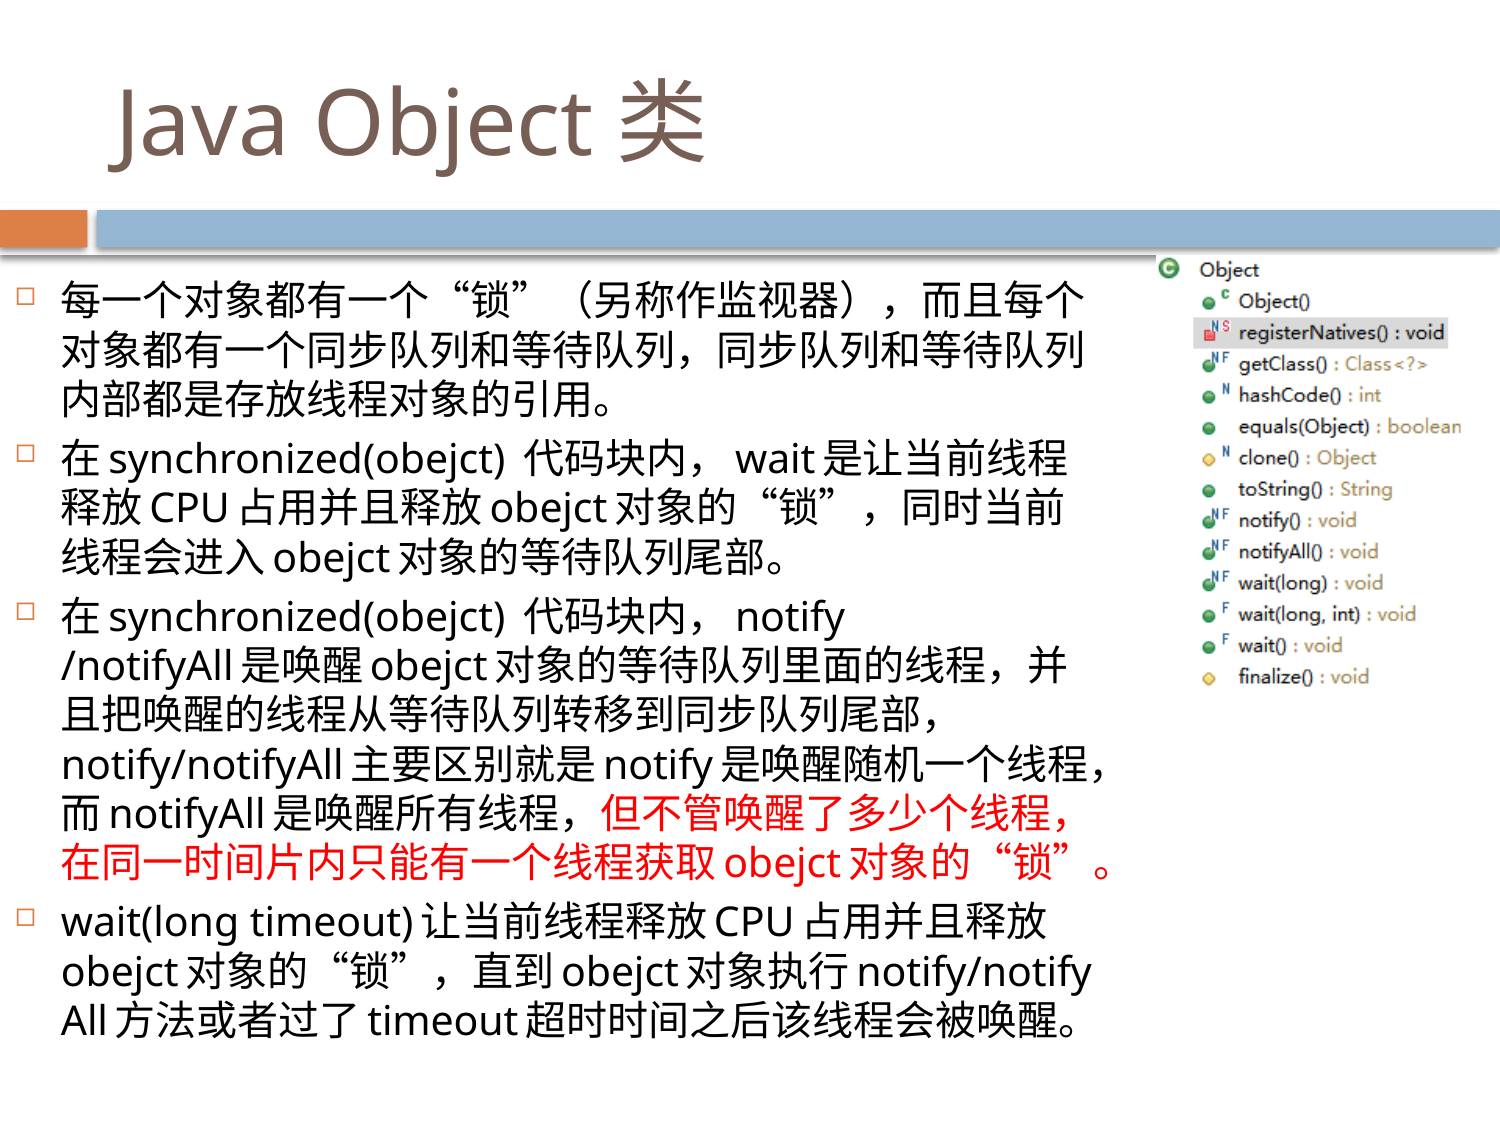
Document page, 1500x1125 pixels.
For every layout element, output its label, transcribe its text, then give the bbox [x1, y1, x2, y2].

title Java Object类 [100, 37, 1438, 200]
picture [1155, 255, 1500, 716]
list 每一个对象都有一个“锁”（另称作监视器），而且每个对象都有一个同步队列和等待队列，同步队列和等待队列内部都是存放线程对象的引用。 在synchronized(obejct) 代码块内，wait是让当前线程释放CPU占用并且释放obejct对象的“锁”，同时当前线程会进入obejct对象的等待队列尾部。 在synchronized(obejct) 代码块内，notify /notifyAll是唤醒obejct对象的等待队列里面的线程，并且把唤醒的线程从等待队列转移到同步队列尾部， notify/notifyAll主要区别就是notify是唤醒随机一个线程，而notifyAll是唤醒所有线程，但不管唤醒了多少个线程，在同一时间片内只能有一个线程获取obejct对象的“锁”。 wait(long timeout)让当前线程释放CPU占用并且释放obejct对象的“锁”，直到obejct对象执行notify/notifyAll方法或者过了timeout超时时间之后该线程会被唤醒。 [0, 267, 1117, 1125]
